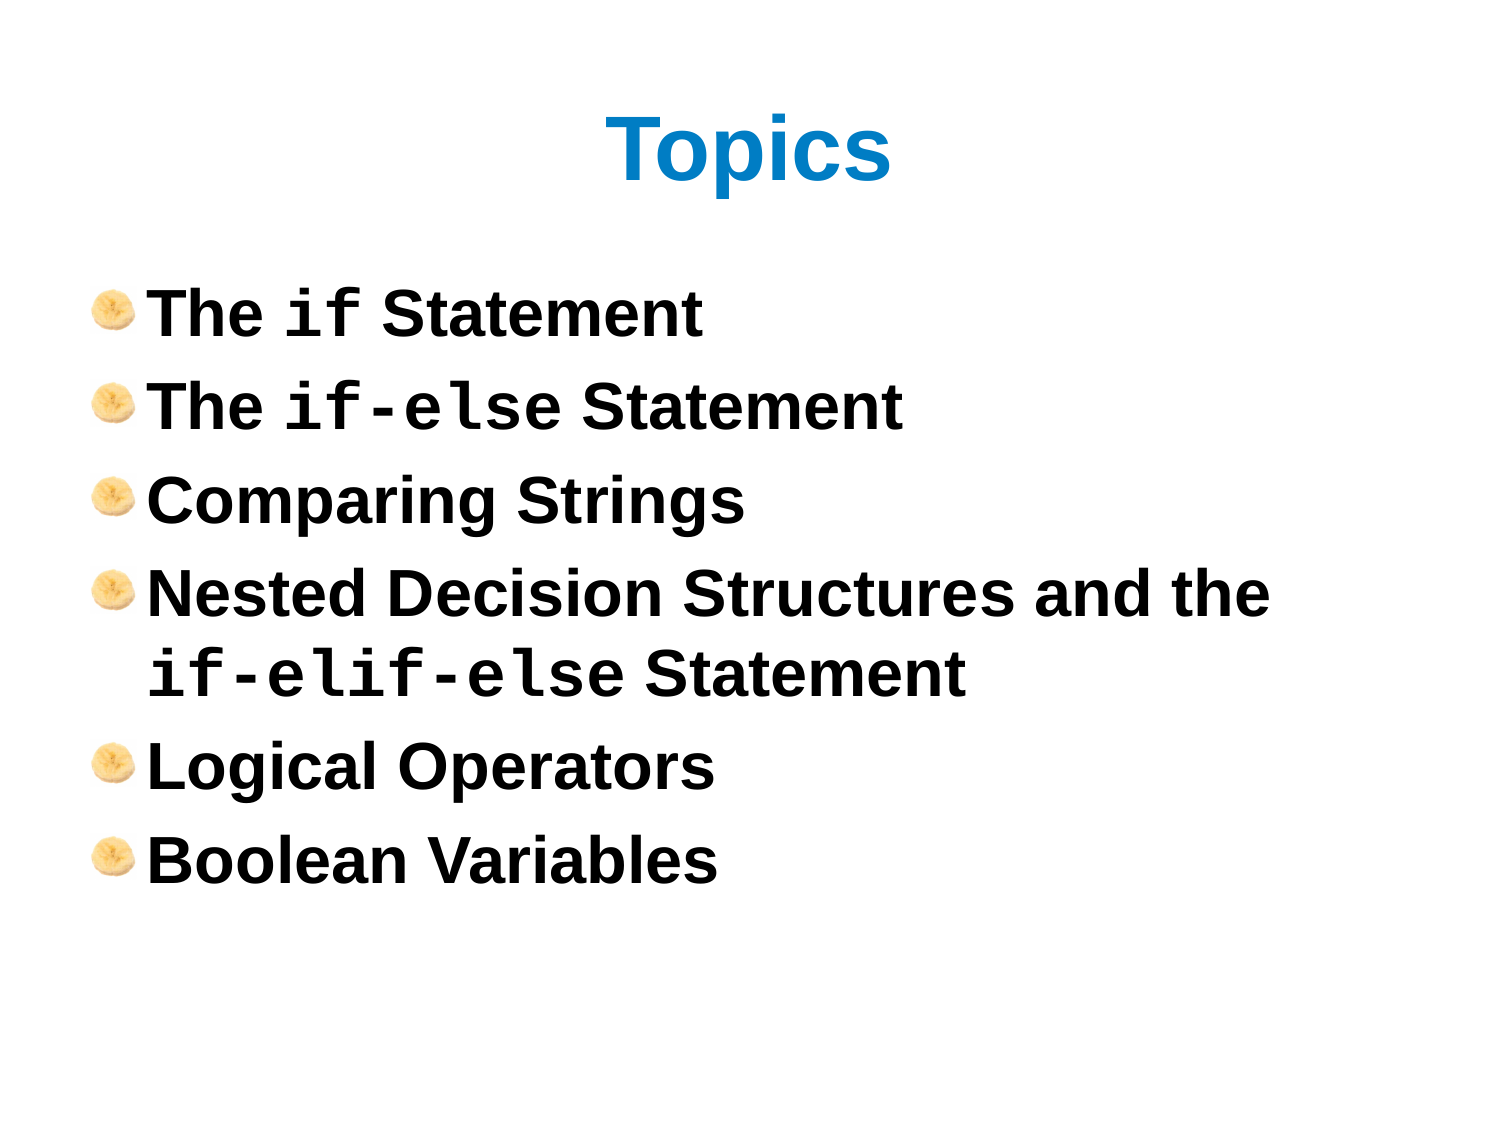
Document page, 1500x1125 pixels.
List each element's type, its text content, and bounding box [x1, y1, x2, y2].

picture [90, 739, 137, 787]
picture [90, 833, 137, 880]
picture [90, 286, 137, 334]
list The if Statement The if-else Statement Comparing Strings Nested Decision Structures and the if-elif-else Statement Logical Operators Boolean Variables [75, 262, 1425, 1005]
picture [90, 473, 137, 520]
title Topics [75, 50, 1425, 238]
picture [90, 379, 137, 427]
picture [90, 566, 137, 614]
